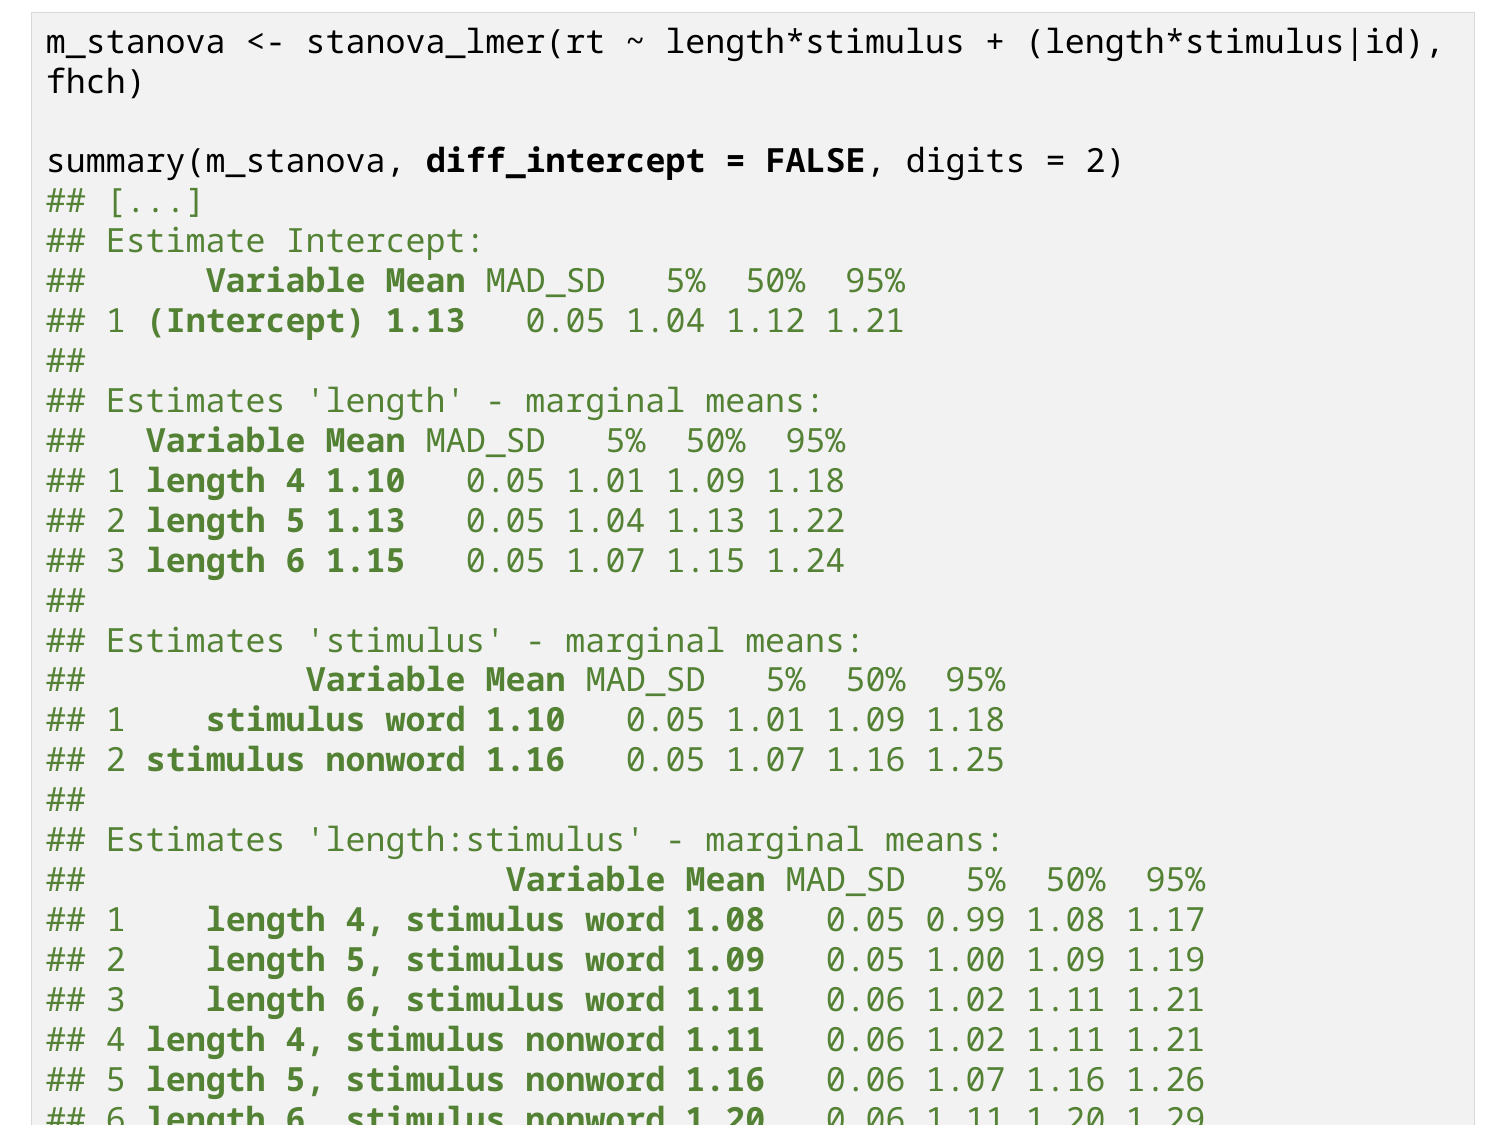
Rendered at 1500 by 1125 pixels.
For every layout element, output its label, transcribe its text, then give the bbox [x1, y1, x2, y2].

text_box m_stanova <- stanova_lmer(rt ~ length*stimulus + (length*stimulus|id), fhch) summary(m_stanova, diff_intercept = FALSE, digits = 2) ## [...] ## Estimate Intercept: ## Variable Mean MAD_SD 5% 50% 95% ## 1 (Intercept) 1.13 0.05 1.04 1.12 1.21 ## ## Estimates 'length' - marginal means: ## Variable Mean MAD_SD 5% 50% 95% ## 1 length 4 1.10 0.05 1.01 1.09 1.18 ## 2 length 5 1.13 0.05 1.04 1.13 1.22 ## 3 length 6 1.15 0.05 1.07 1.15 1.24 ## ## Estimates 'stimulus' - marginal means: ## Variable Mean MAD_SD 5% 50% 95% ## 1 stimulus word 1.10 0.05 1.01 1.09 1.18 ## 2 stimulus nonword 1.16 0.05 1.07 1.16 1.25 ## ## Estimates 'length:stimulus' - marginal means: ## Variable Mean MAD_SD 5% 50% 95% ## 1 length 4, stimulus word 1.08 0.05 0.99 1.08 1.17 ## 2 length 5, stimulus word 1.09 0.05 1.00 1.09 1.19 ## 3 length 6, stimulus word 1.11 0.06 1.02 1.11 1.21 ## 4 length 4, stimulus nonword 1.11 0.06 1.02 1.11 1.21 ## 5 length 5, stimulus nonword 1.16 0.06 1.07 1.16 1.26 ## 6 length 6, stimulus nonword 1.20 0.06 1.11 1.20 1.29 [31, 12, 1475, 1125]
